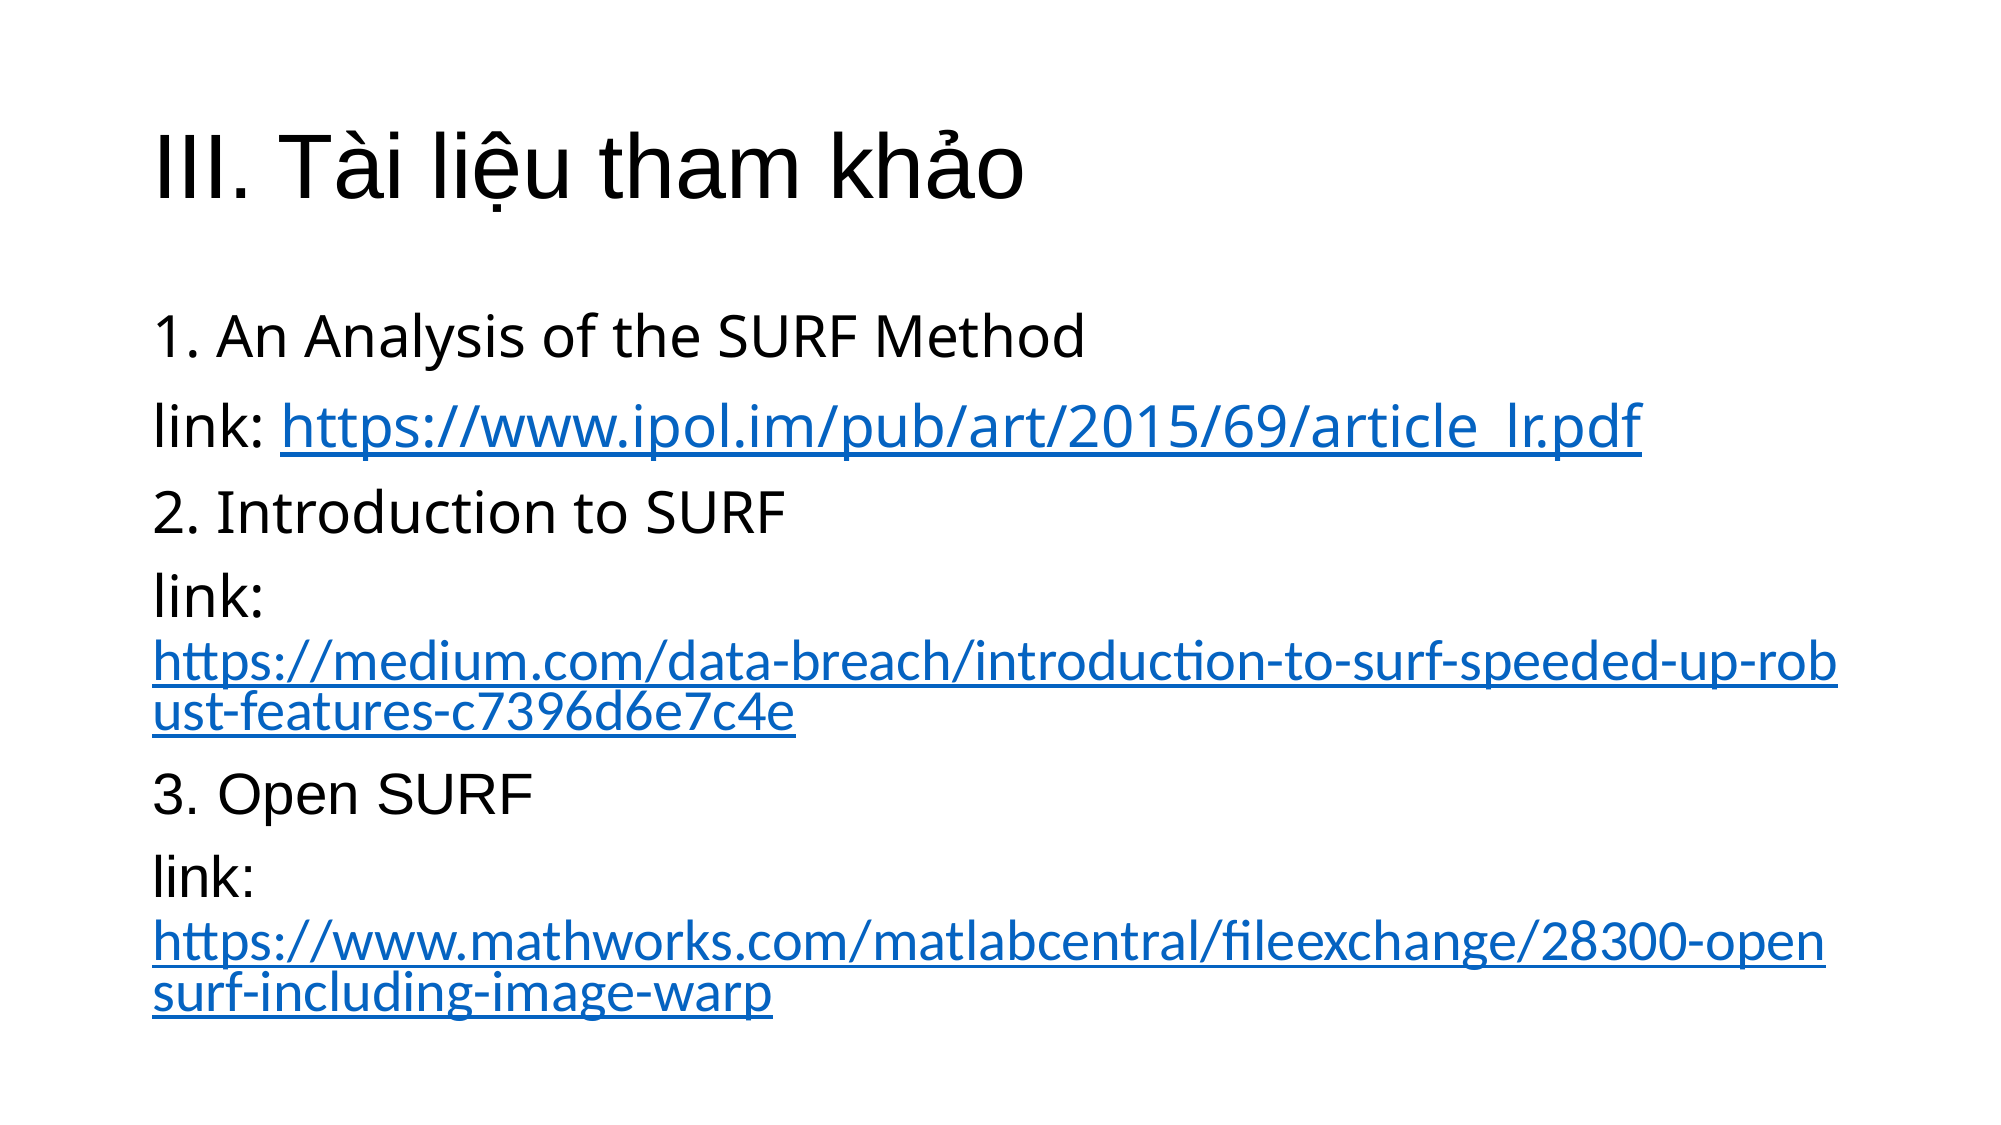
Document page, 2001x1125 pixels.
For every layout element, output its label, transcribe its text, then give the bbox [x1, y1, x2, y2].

title III. Tài liệu tham khảo [137, 59, 1863, 278]
list 1. An Analysis of the SURF Method link: https://www.ipol.im/pub/art/2015/69/article_lr.pdf 2. Introduction to SURF link: https://medium.com/data-breach/introduction-to-surf-speeded-up-robust-features-c7396d6e7c4e 3. Open SURF link: https://www.mathworks.com/matlabcentral/fileexchange/28300-opensurf-including-image-warp [137, 299, 1863, 1014]
